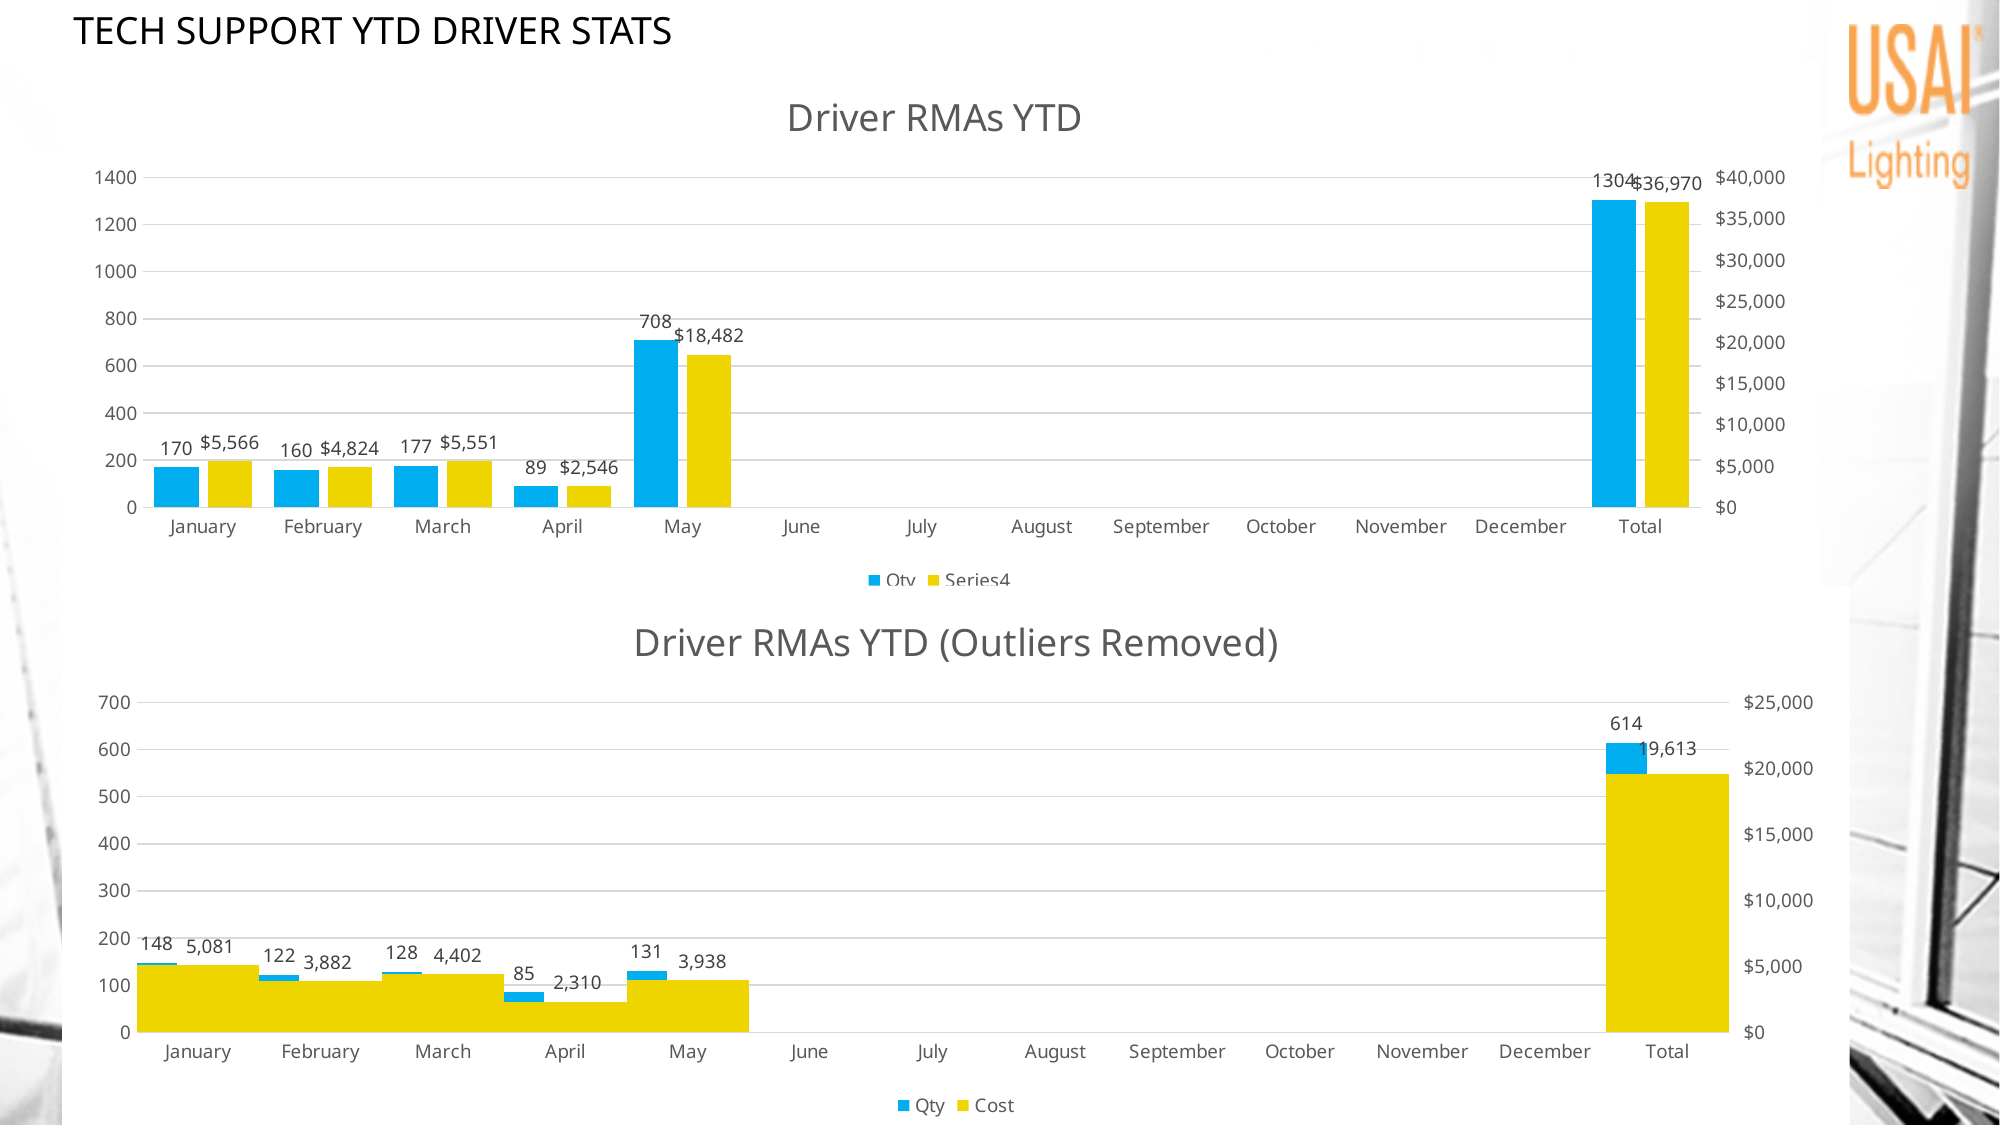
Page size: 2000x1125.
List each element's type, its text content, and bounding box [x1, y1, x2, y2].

chart [58, 60, 1850, 1125]
picture [921, 0, 2000, 1125]
picture [0, 0, 62, 1125]
text_box TECH SUPPORT YTD DRIVER STATS [58, 0, 921, 60]
